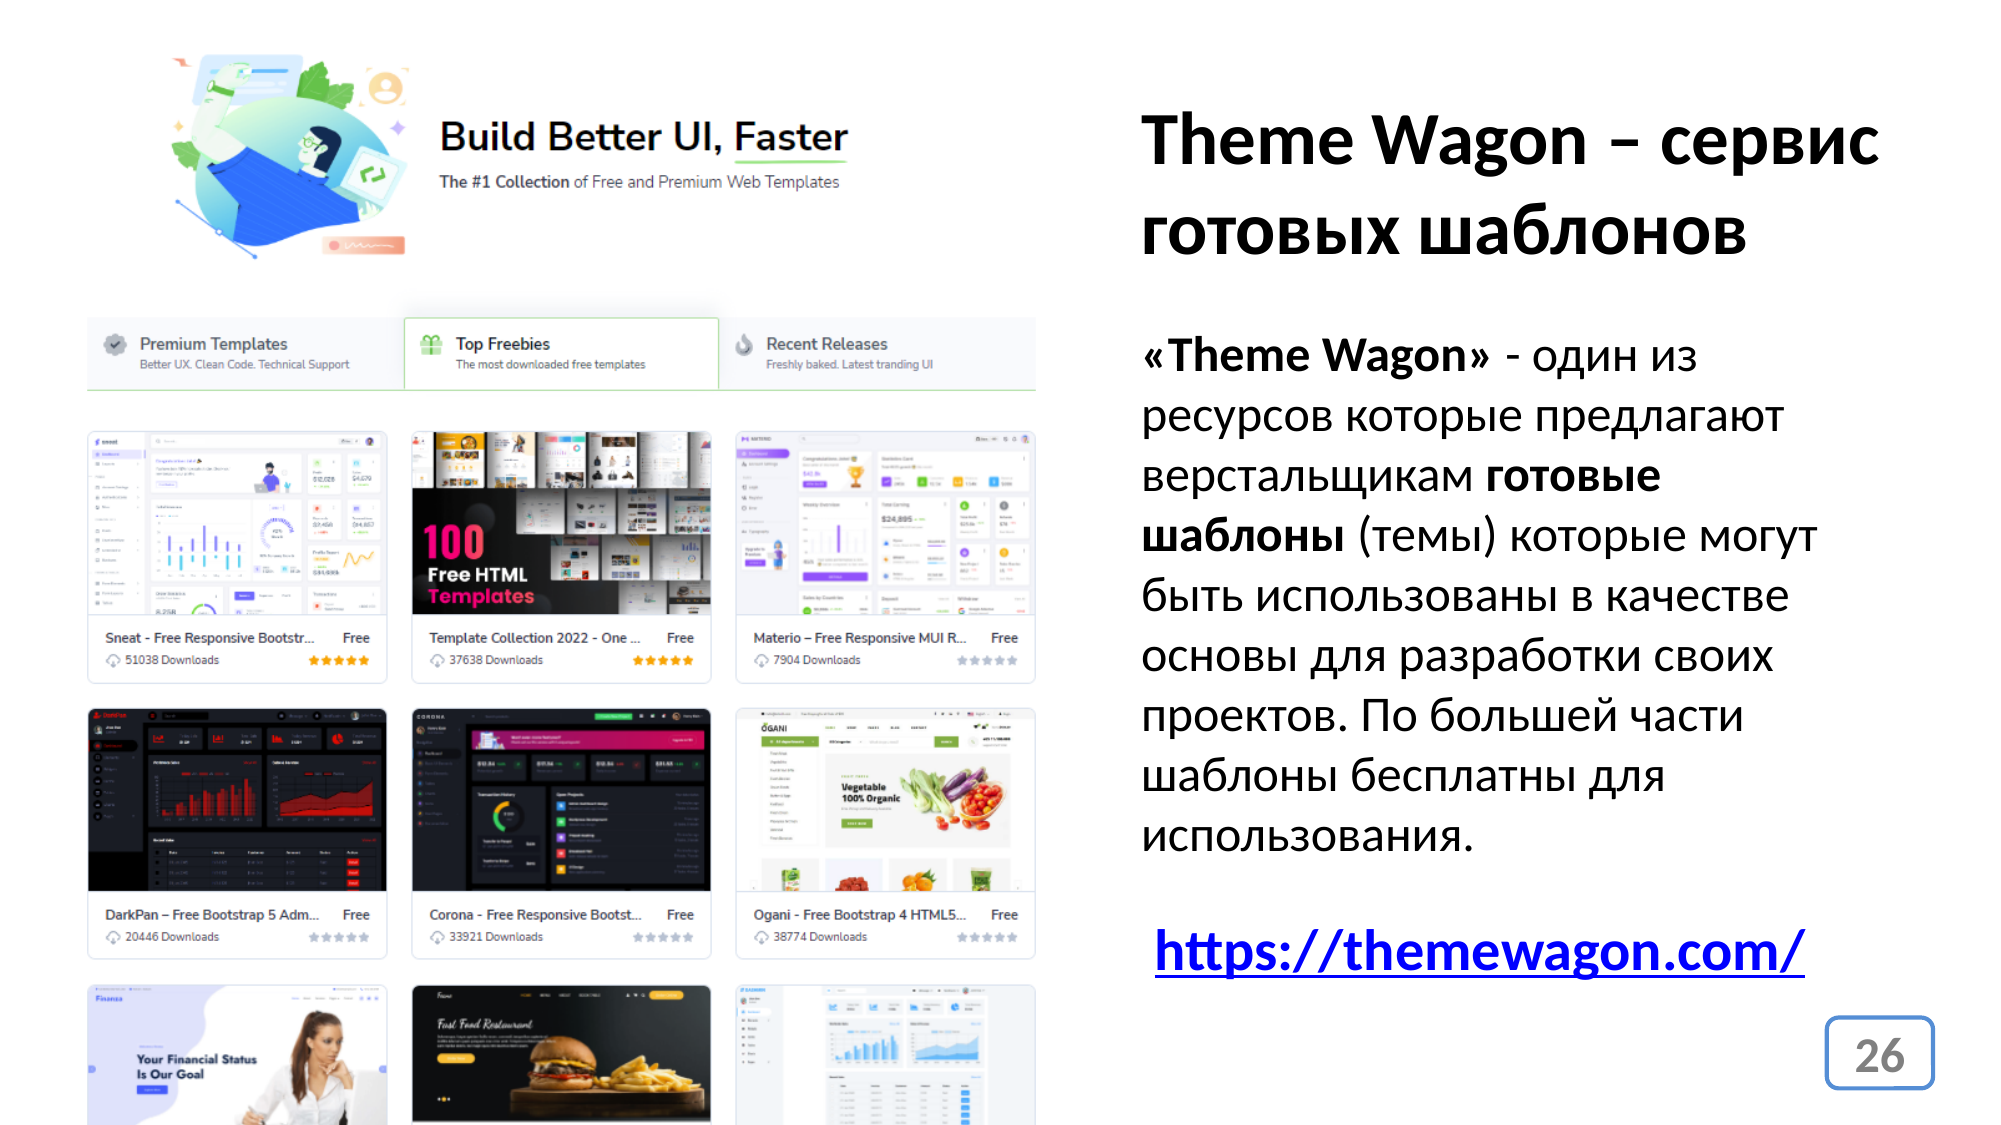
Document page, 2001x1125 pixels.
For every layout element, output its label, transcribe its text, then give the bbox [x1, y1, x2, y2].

text_box Theme Wagon – сервис готовых шаблонов [1131, 82, 2000, 277]
text_box https://themewagon.com/ [1139, 905, 1987, 990]
text_box «Theme Wagon» - один из ресурсов которые предлагают верстальщикам готовые шаблоны (темы) которые могут быть использованы в качестве основы для разработки своих проектов. По большей части шаблоны бесплатны для использования. [1131, 314, 1847, 870]
text_box 26 [1824, 1015, 1936, 1091]
picture [0, 1, 1127, 1125]
